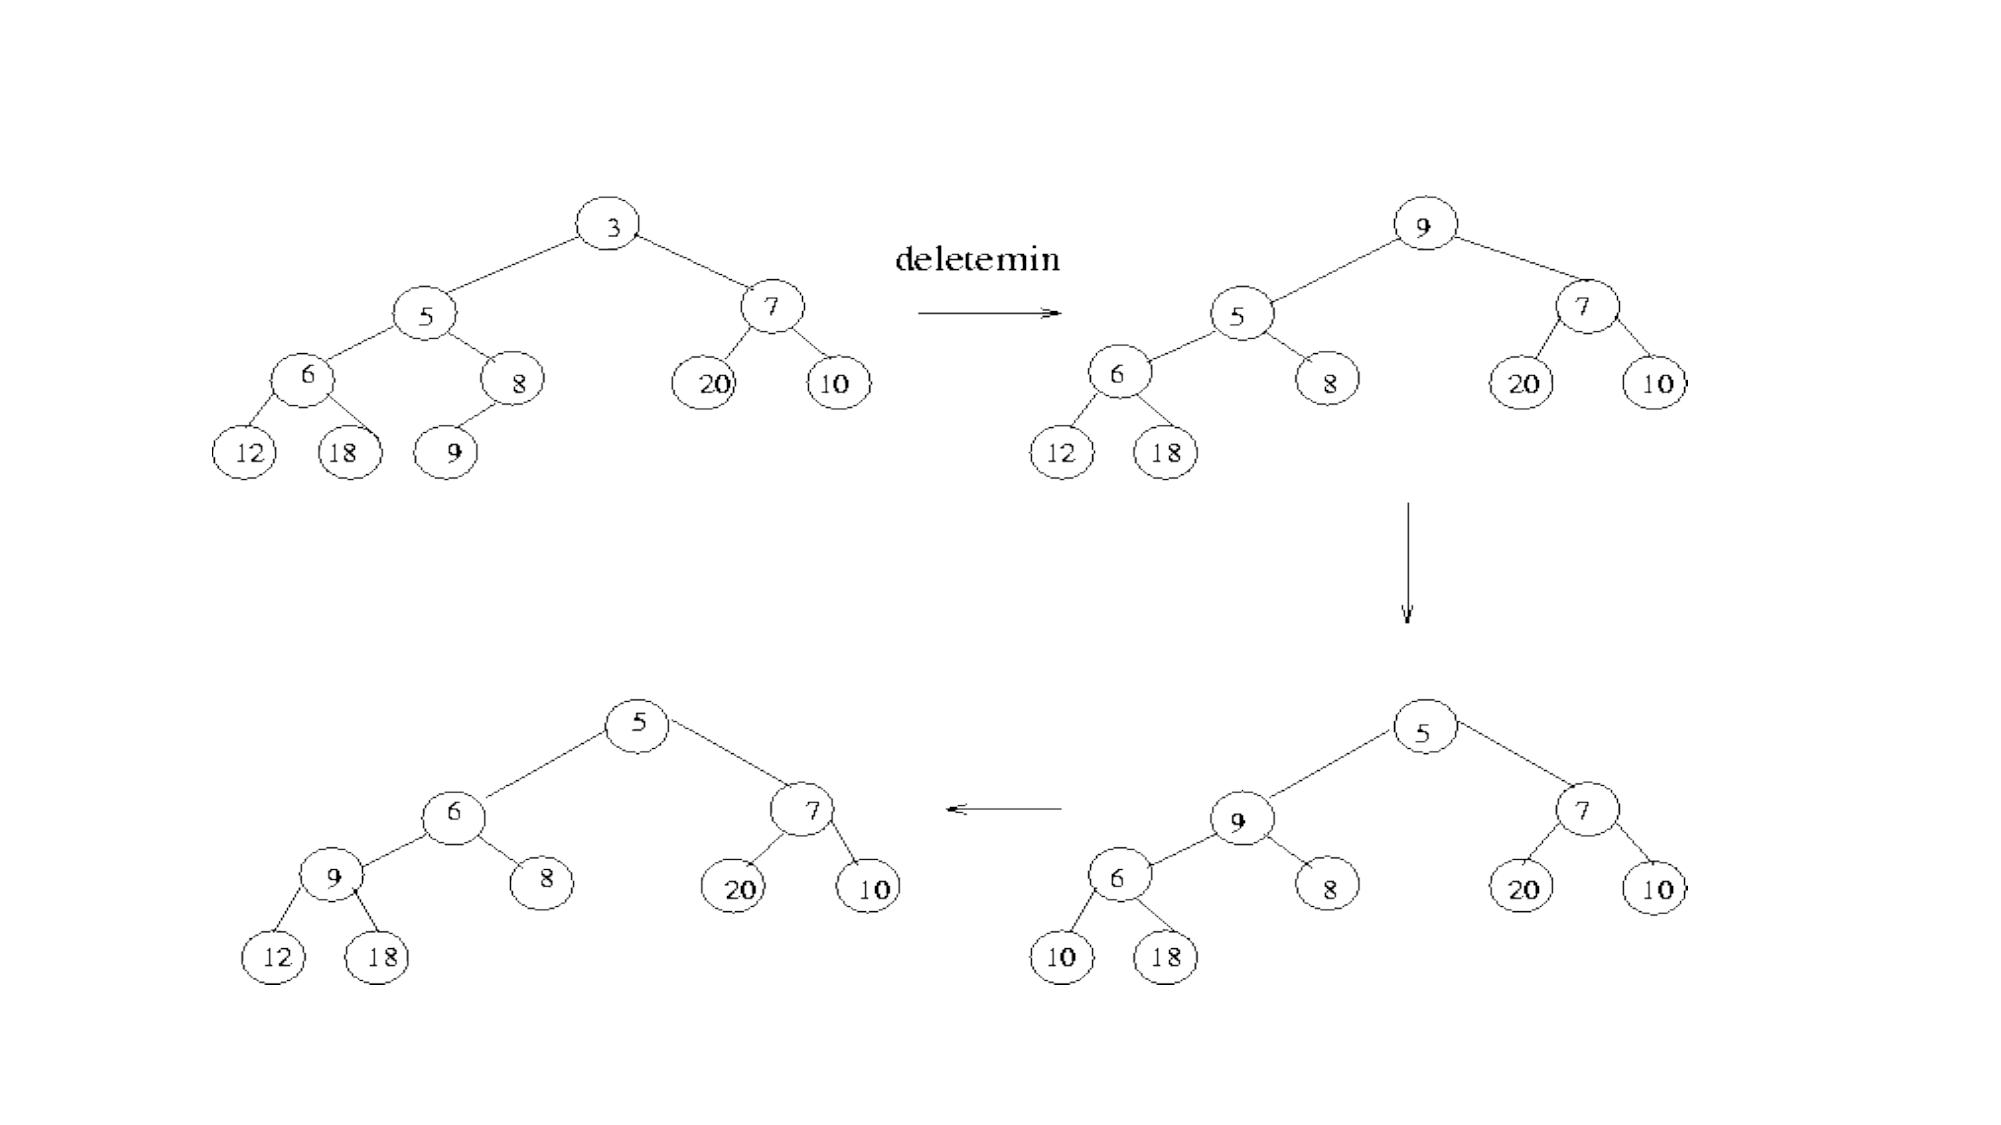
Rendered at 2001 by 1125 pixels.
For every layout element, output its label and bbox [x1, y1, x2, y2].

picture [212, 195, 1688, 985]
